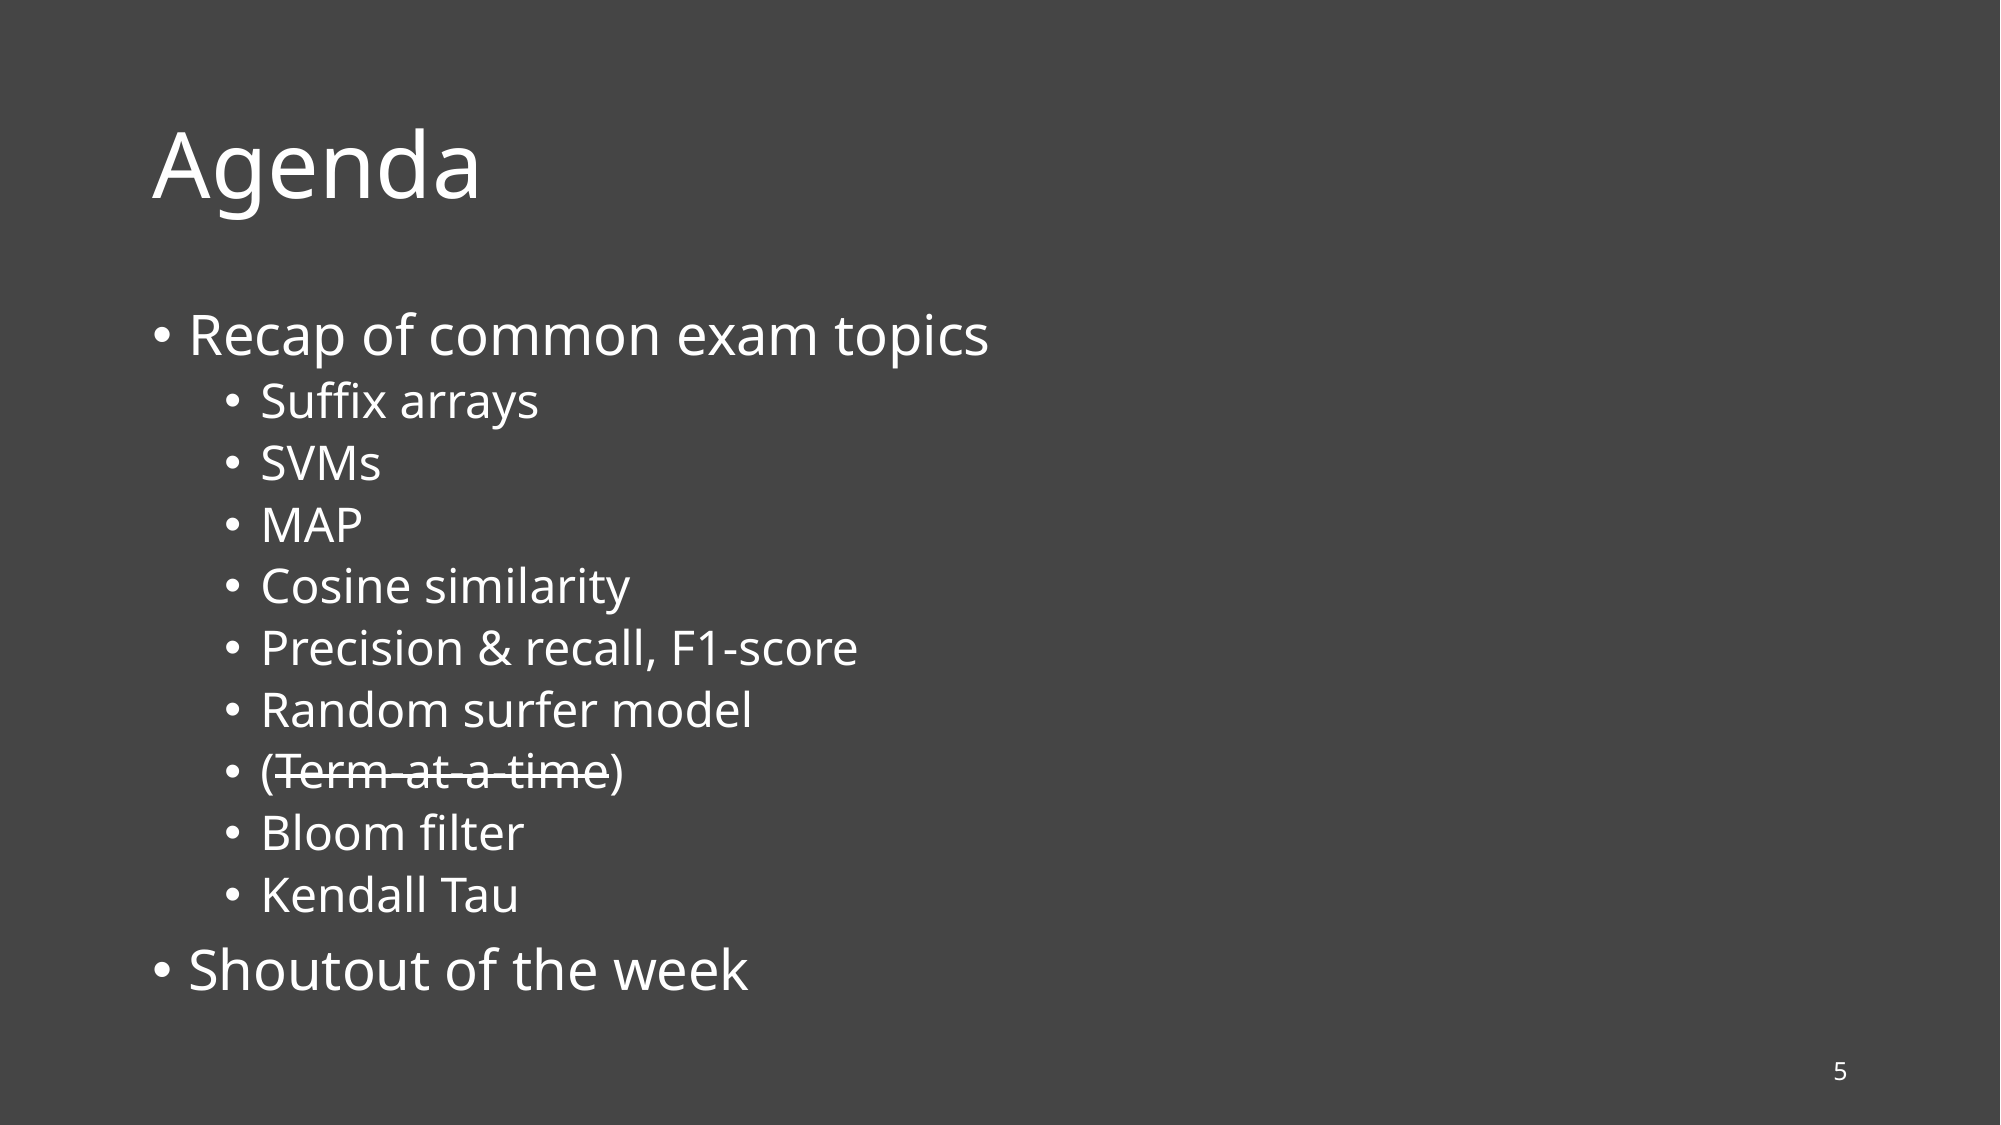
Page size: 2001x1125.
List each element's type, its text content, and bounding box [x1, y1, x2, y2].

slide_number 5 [1412, 1042, 1863, 1103]
title Agenda [137, 59, 1863, 278]
list Recap of common exam topics Suffix arrays SVMs MAP Cosine similarity Precision & recall, F1-score Random surfer model (Term-at-a-time) Bloom filter Kendall Tau Shoutout of the week [137, 299, 1863, 1014]
